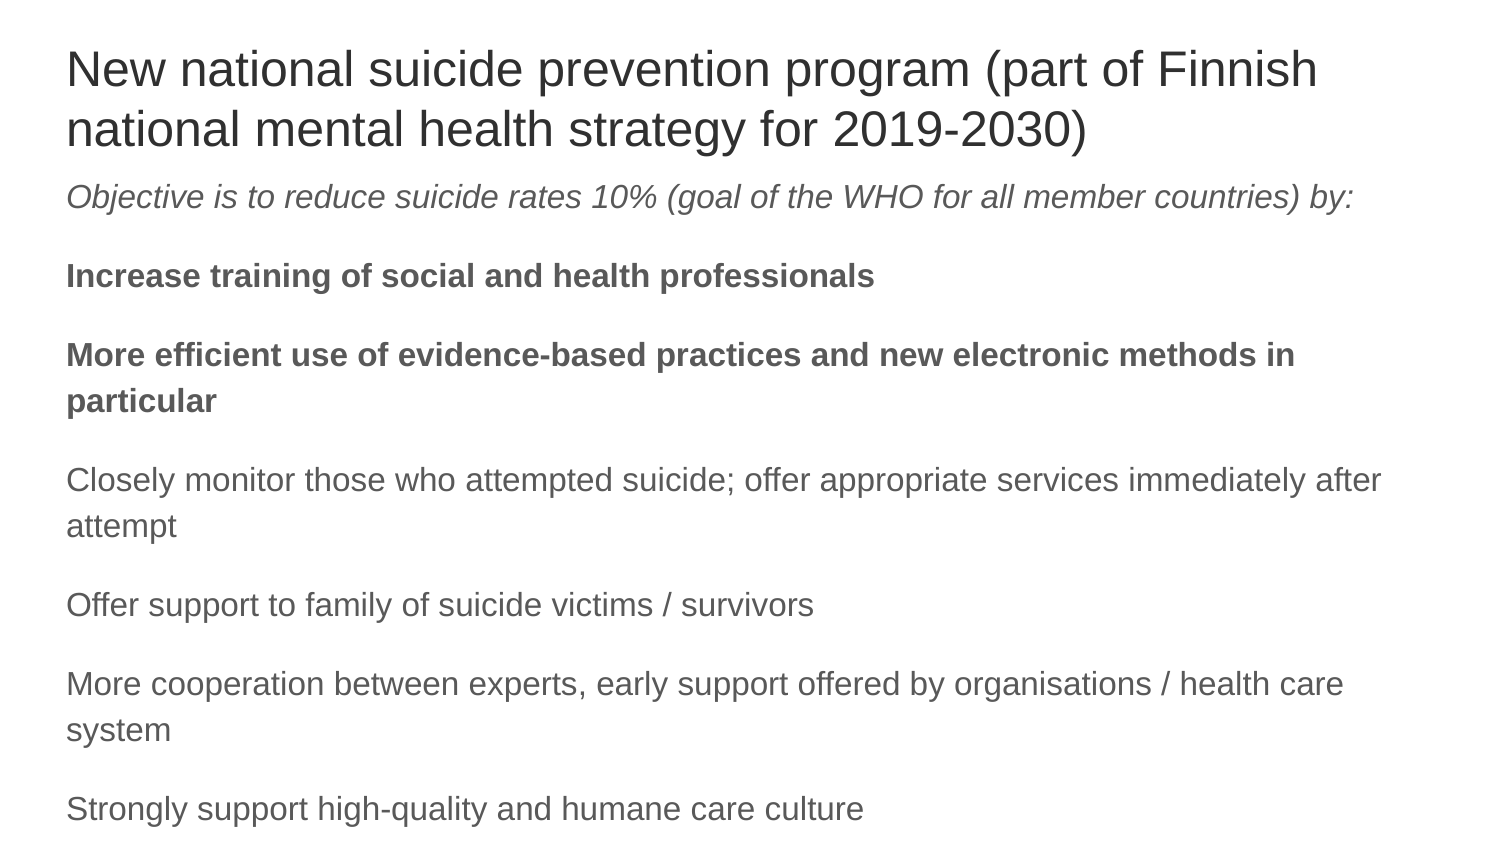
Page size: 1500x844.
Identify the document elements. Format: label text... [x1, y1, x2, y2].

list Objective is to reduce suicide rates 10% (goal of the WHO for all member countries) by: Increase training of social and health professionals More efficient use of evidence-based practices and new electronic methods in particular Closely monitor those who attempted suicide; offer appropriate services immediately after attempt Offer support to family of suicide victims / survivors More cooperation between experts, early support offered by organisations / health care system Strongly support high-quality and humane care culture [51, 153, 1449, 827]
title New national suicide prevention program (part of Finnish national mental health strategy for 2019-2030) [51, 20, 1449, 130]
